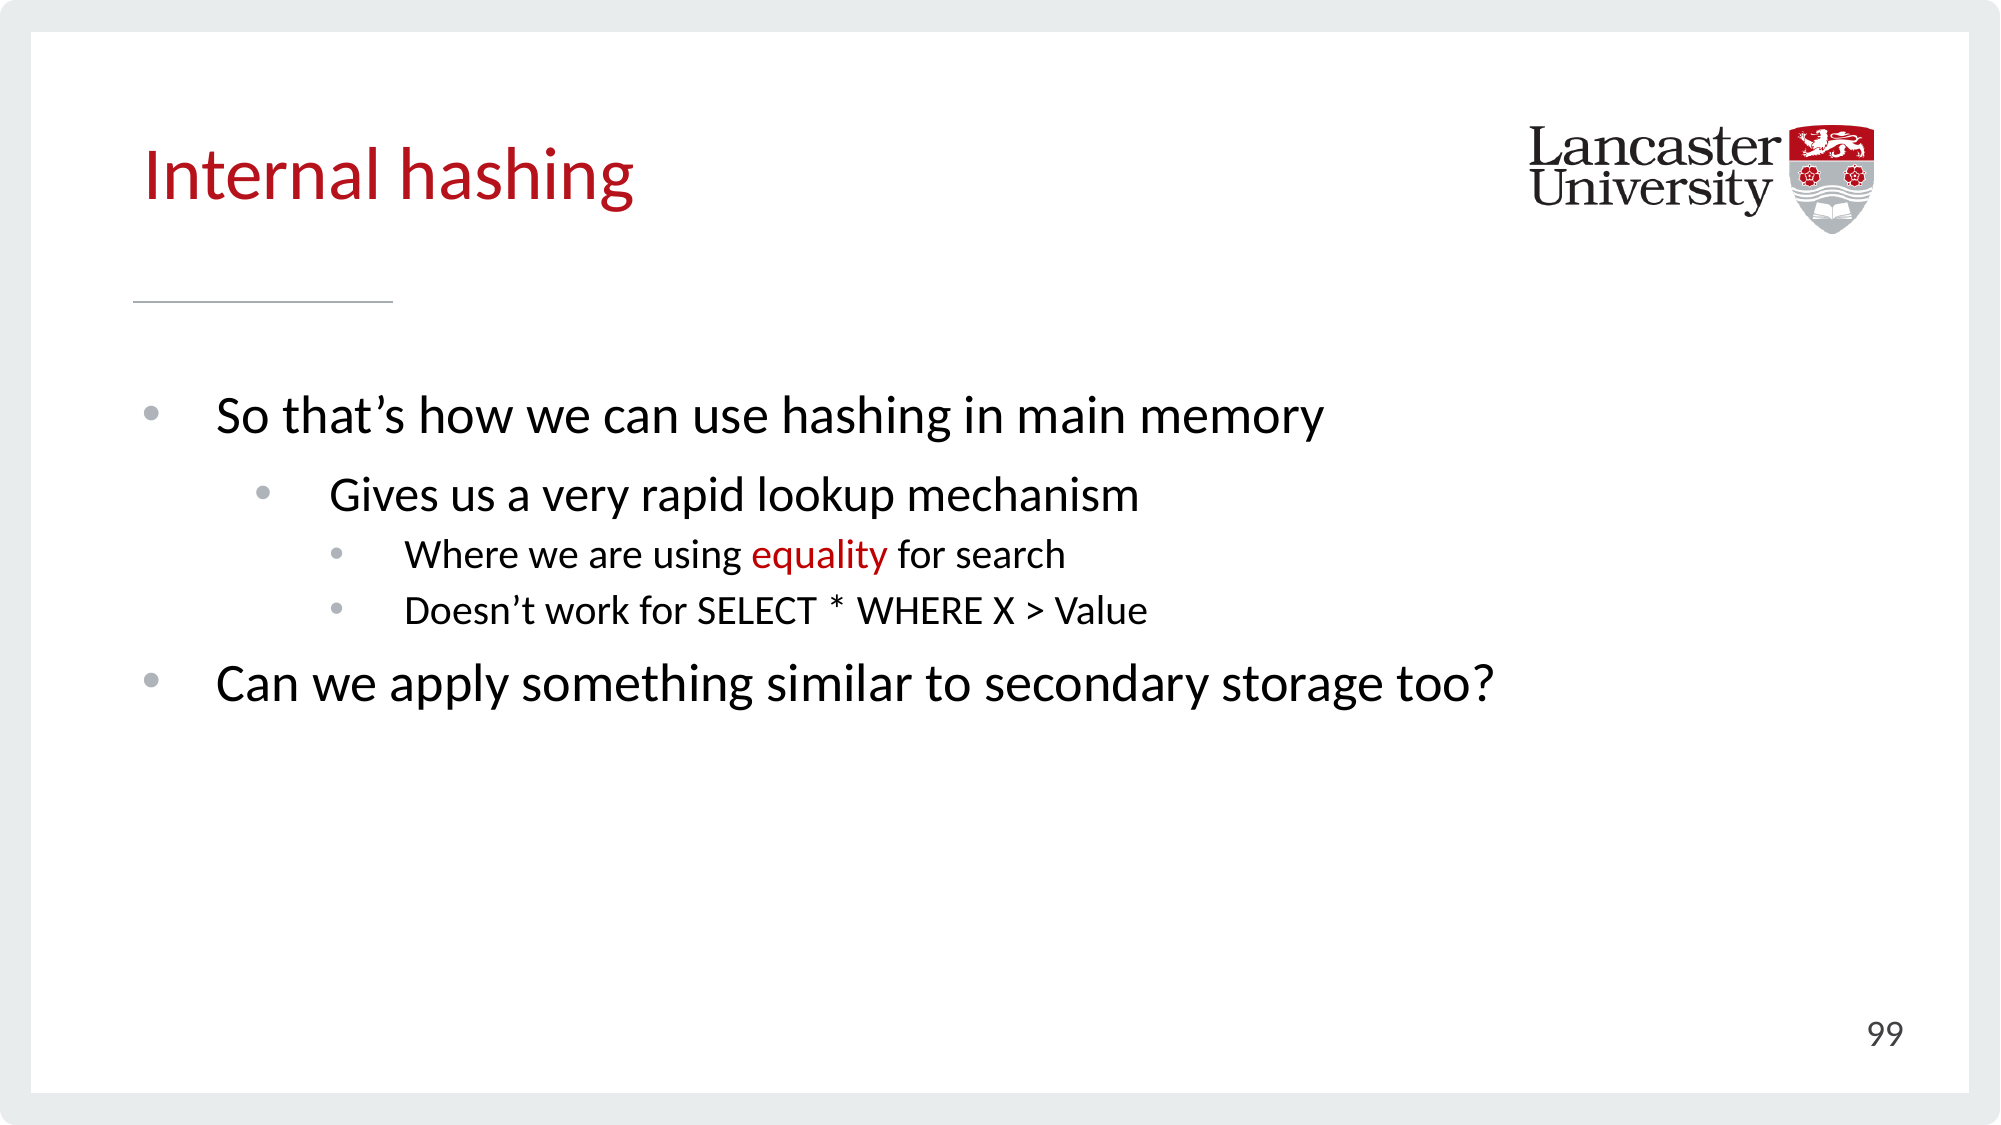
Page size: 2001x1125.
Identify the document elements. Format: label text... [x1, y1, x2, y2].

title Internal hashing [128, 78, 1448, 279]
slide_number 99 [1468, 1001, 1919, 1061]
list So that’s how we can use hashing in main memory Gives us a very rapid lookup mechanism Where we are using equality for search Doesn’t work for SELECT * WHERE X > Value Can we apply something similar to secondary storage too? [126, 379, 1725, 1014]
